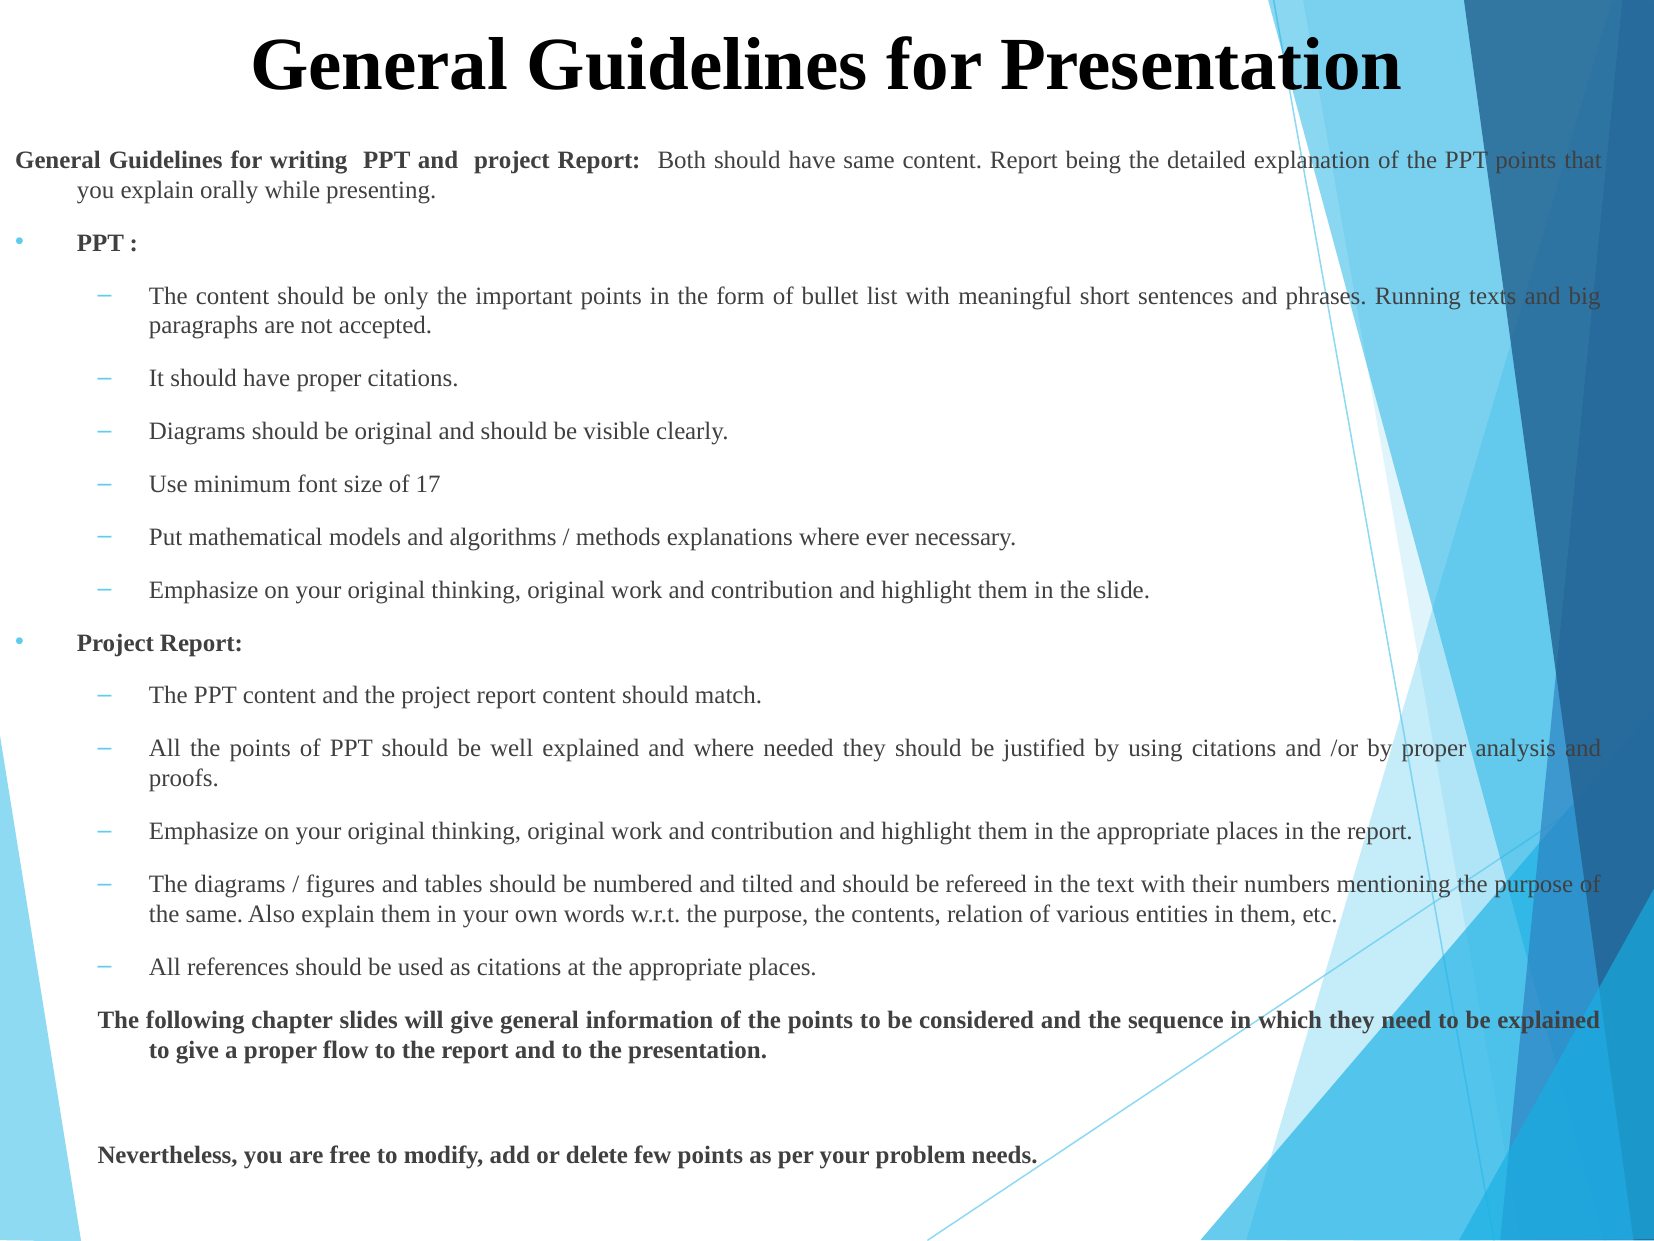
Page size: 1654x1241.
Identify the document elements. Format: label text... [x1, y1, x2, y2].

text_box General Guidelines for Presentation [82, 0, 1571, 135]
text_box General Guidelines for writing PPT and project Report: Both should have same content. Report being the detailed explanation of the PPT points that you explain orally while presenting. PPT : The content should be only the important points in the form of bullet list with meaningful short sentences and phrases. Running texts and big paragraphs are not accepted. It should have proper citations. Diagrams should be original and should be visible clearly. Use minimum font size of 17 Put mathematical models and algorithms / methods explanations where ever necessary. Emphasize on your original thinking, original work and contribution and highlight them in the slide. Project Report: The PPT content and the project report content should match. All the points of PPT should be well explained and where needed they should be justified by using citations and /or by proper analysis and proofs. Emphasize on your original thinking, original work and contribution and highlight them in the appropriate places in the report. The diagrams / figures and tables should be numbered and tilted and should be refereed in the text with their numbers mentioning the purpose of the same. Also explain them in your own words w.r.t. the purpose, the contents, relation of various entities in them, etc. All references should be used as citations at the appropriate places. The following chapter slides will give general information of the points to be considered and the sequence in which they need to be explained to give a proper flow to the report and to the presentation. Nevertheless, you are free to modify, add or delete few points as per your problem needs. [0, 135, 1619, 1105]
